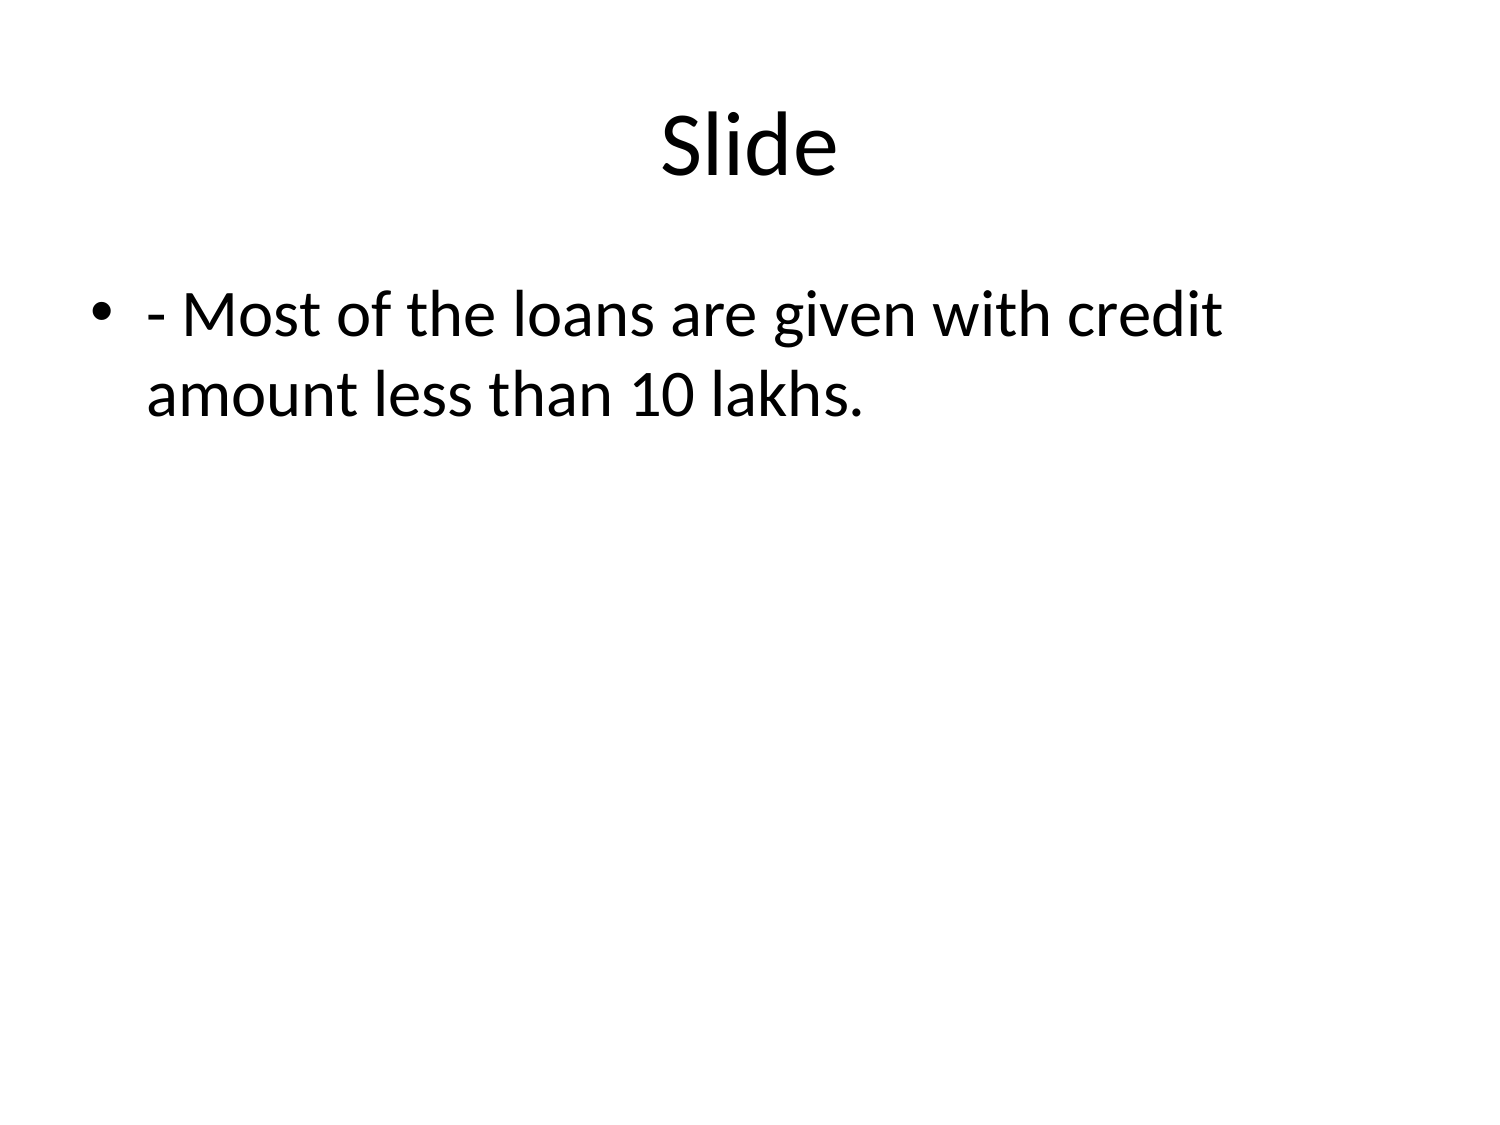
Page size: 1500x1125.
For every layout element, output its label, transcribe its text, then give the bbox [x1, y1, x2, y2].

list - Most of the loans are given with credit amount less than 10 lakhs. [75, 262, 1425, 1005]
title Slide [75, 45, 1425, 233]
